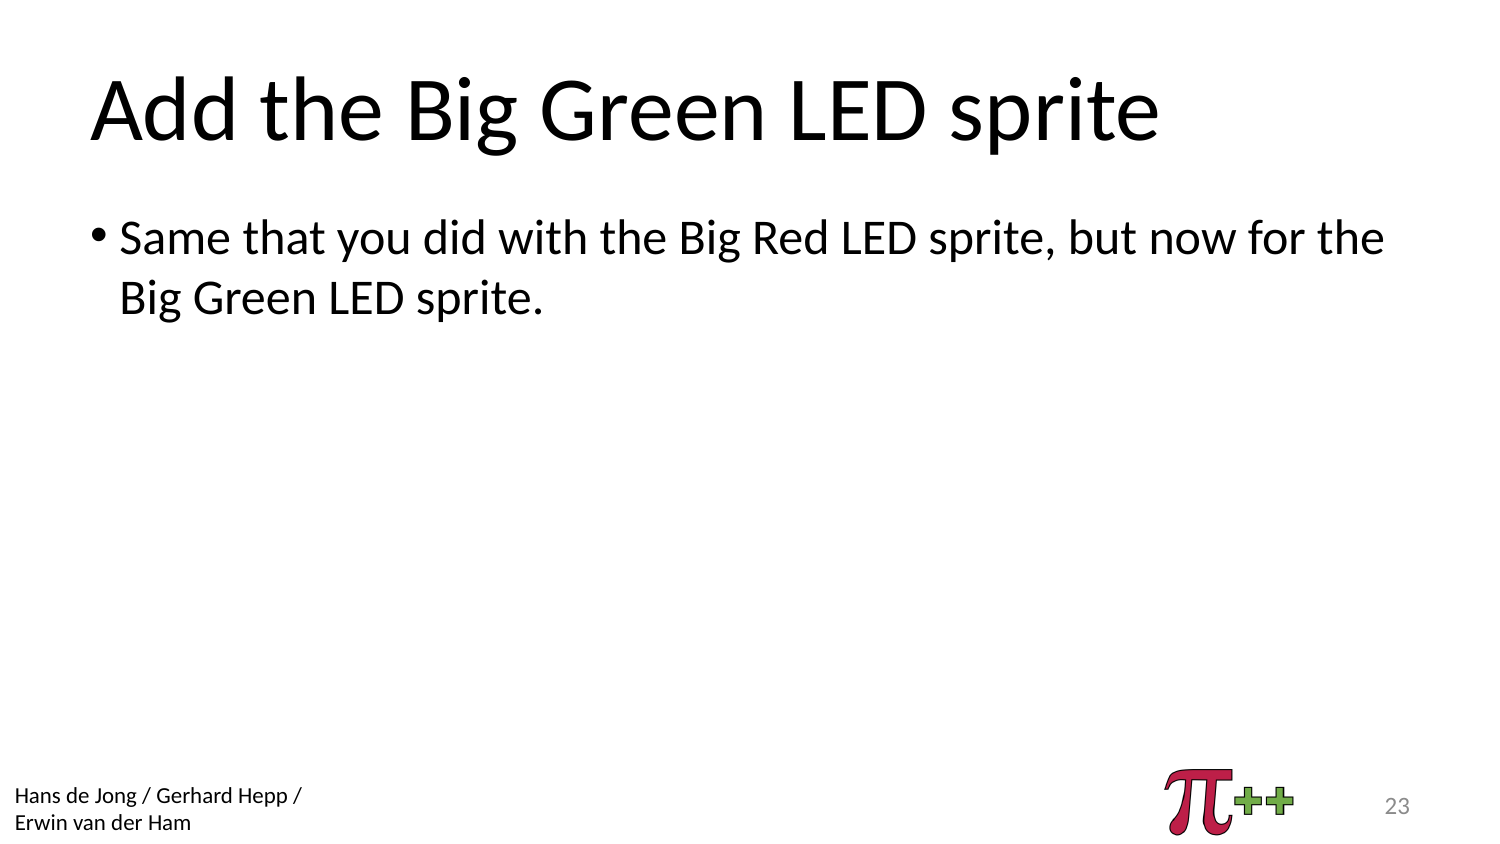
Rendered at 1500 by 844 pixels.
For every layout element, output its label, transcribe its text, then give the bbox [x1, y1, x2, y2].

picture [1163, 768, 1294, 836]
list Same that you did with the Big Red LED sprite, but now for the Big Green LED sprite. [75, 196, 1425, 754]
slide_number 23 [1340, 782, 1425, 827]
title Add the Big Green LED sprite [75, 33, 1425, 175]
